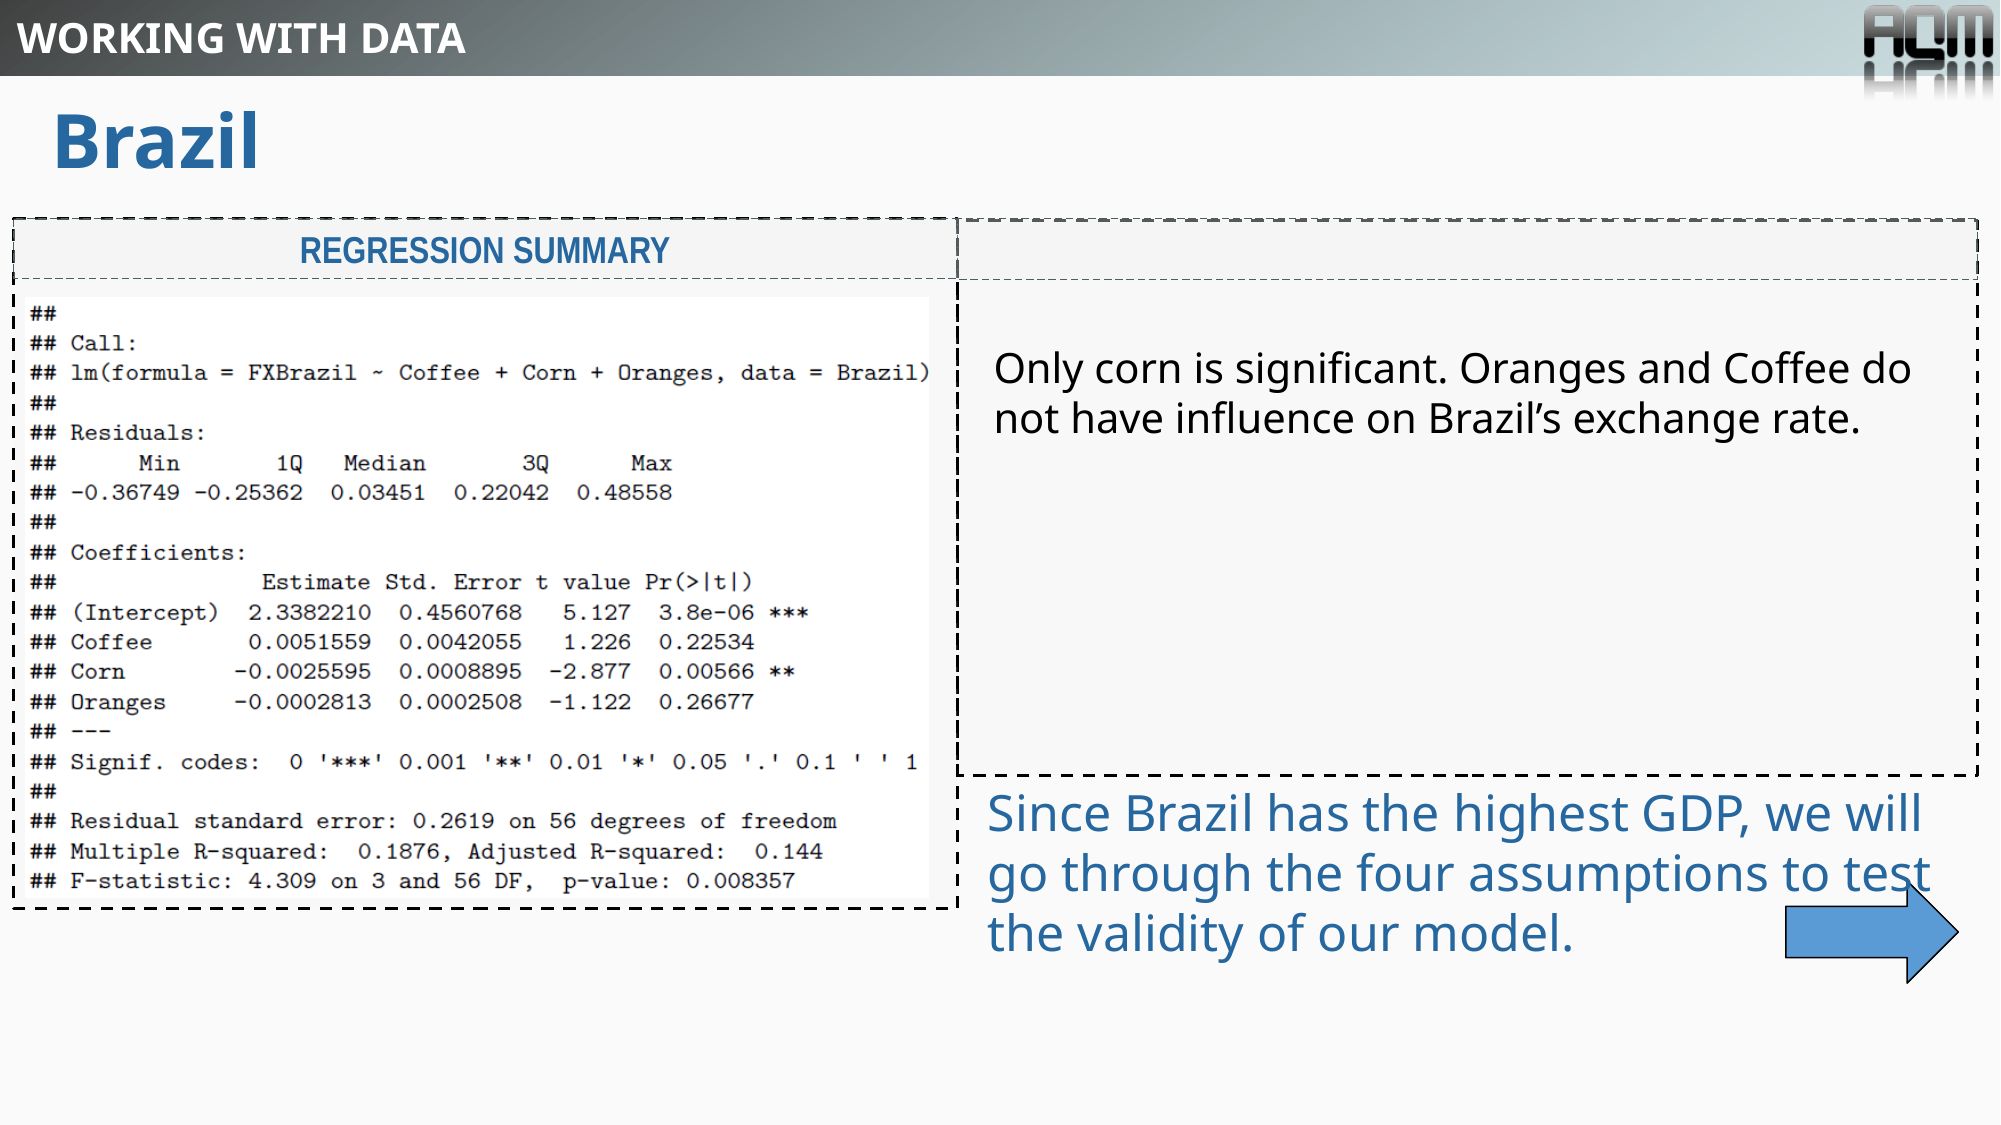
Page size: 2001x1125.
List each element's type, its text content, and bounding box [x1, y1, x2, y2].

text_box Brazil [36, 86, 277, 191]
text_box [958, 280, 1978, 776]
text_box Since Brazil has the highest GDP, we will go through the four assumptions to test the validity of our model. [972, 774, 1973, 969]
picture [1863, 4, 1997, 116]
text_box WORKING WITH DATA [2, 4, 638, 69]
picture [25, 297, 929, 898]
text_box [13, 279, 958, 909]
text_box Only corn is significant. Oranges and Coffee do not have influence on Brazil’s exchange rate. [978, 334, 1967, 750]
text_box [0, 0, 2000, 76]
text_box REGRESSION SUMMARY [13, 218, 957, 279]
text_box [957, 218, 1978, 280]
text_box [1907, 969, 1922, 984]
